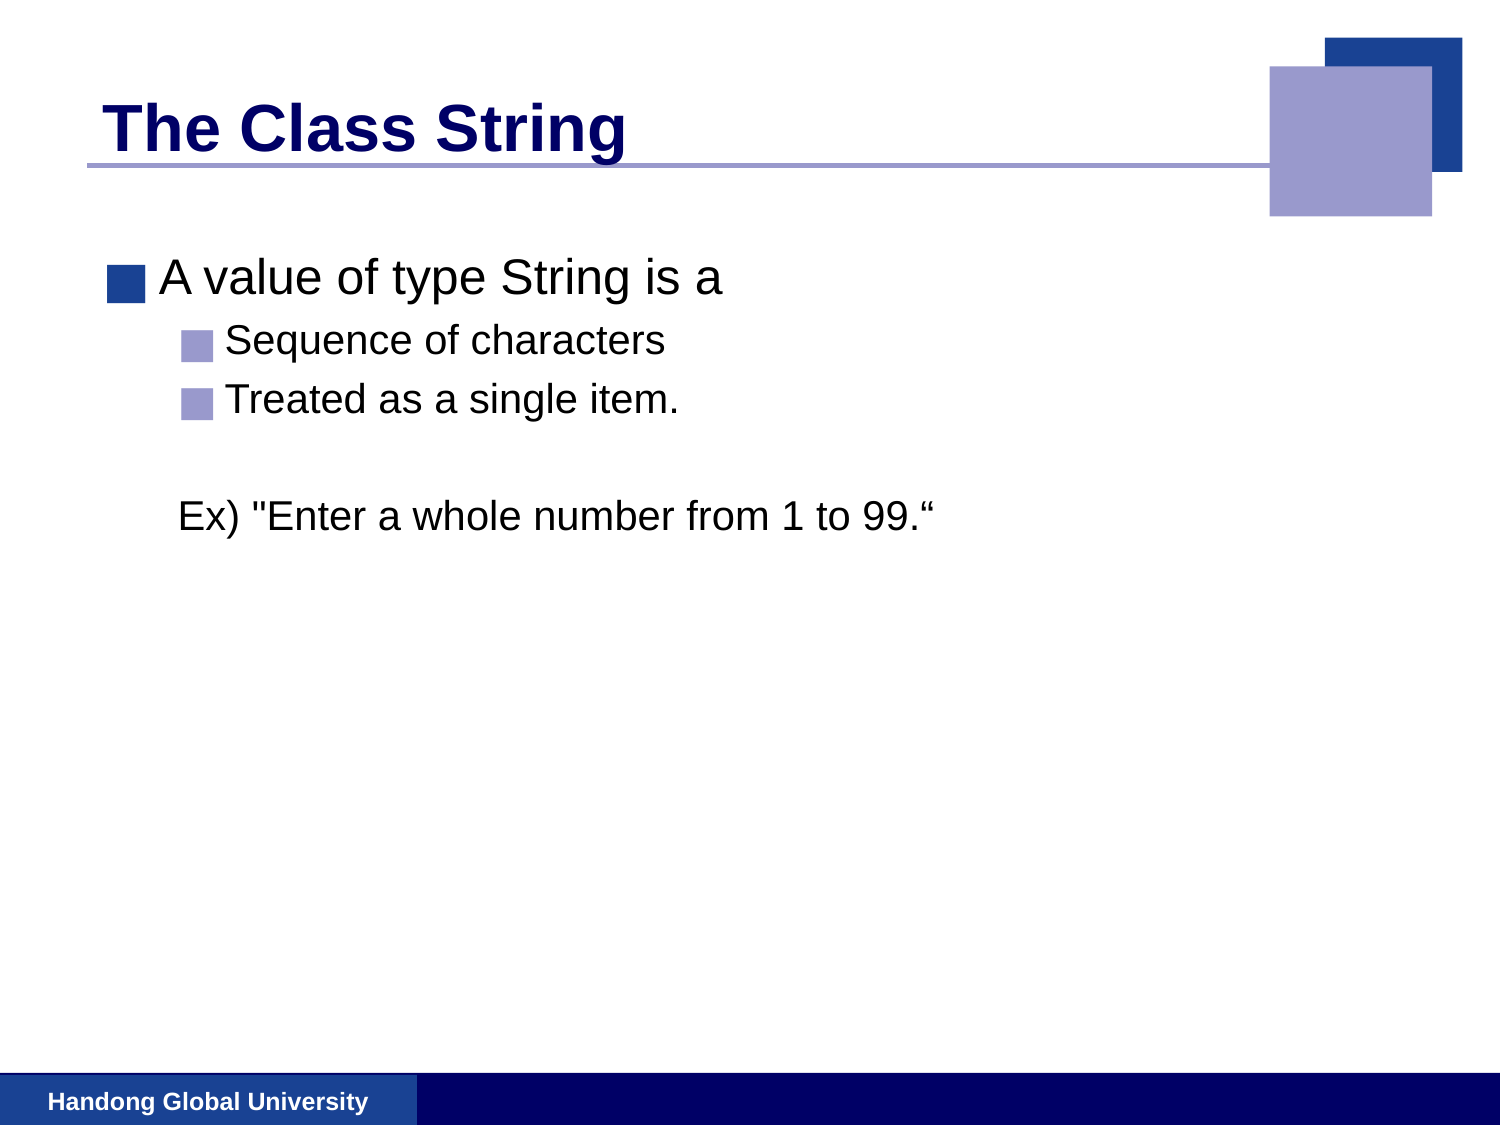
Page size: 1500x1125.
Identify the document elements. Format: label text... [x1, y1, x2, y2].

title The Class String [87, 46, 1238, 172]
list A value of type String is a Sequence of characters Treated as a single item. Ex) "Enter a whole number from 1 to 99.“ [87, 237, 1425, 1013]
